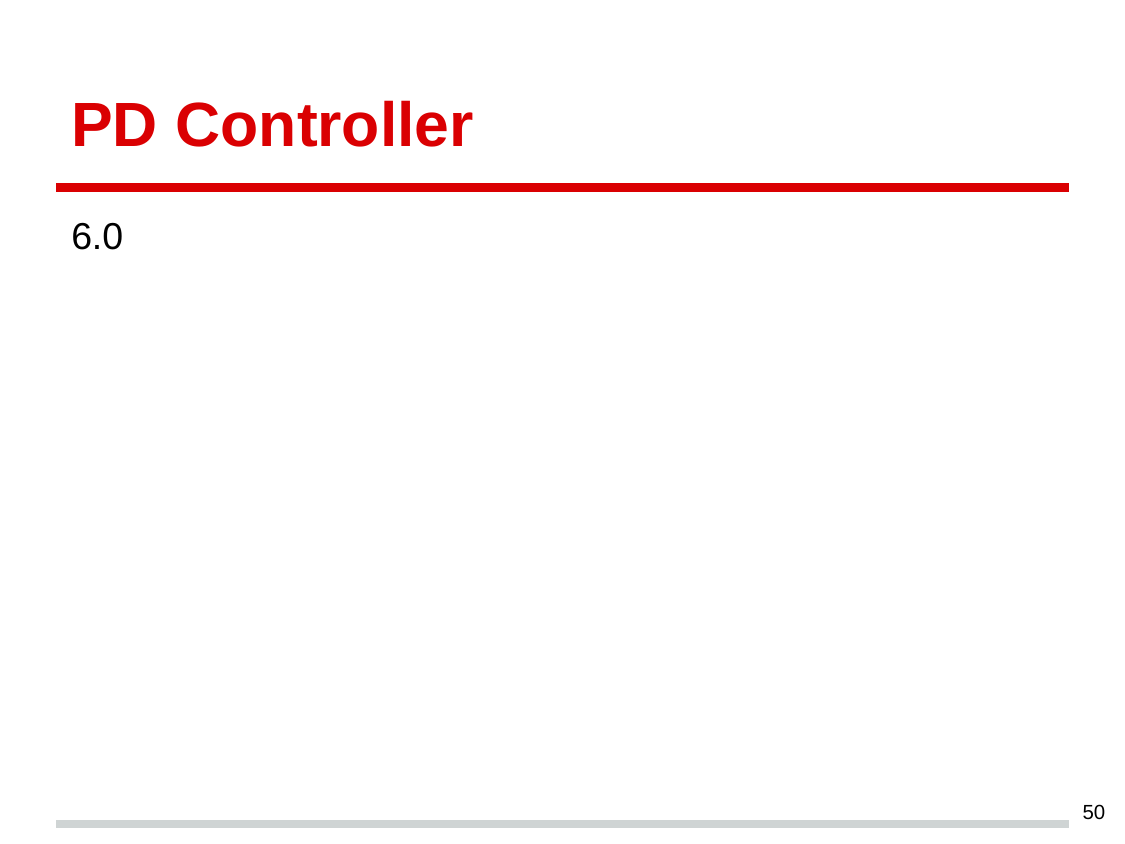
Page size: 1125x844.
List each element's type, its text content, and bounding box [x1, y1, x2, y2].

slide_number 50 [1052, 779, 1121, 844]
title PD Controller [56, 33, 1069, 175]
list 6.0 [56, 196, 548, 808]
